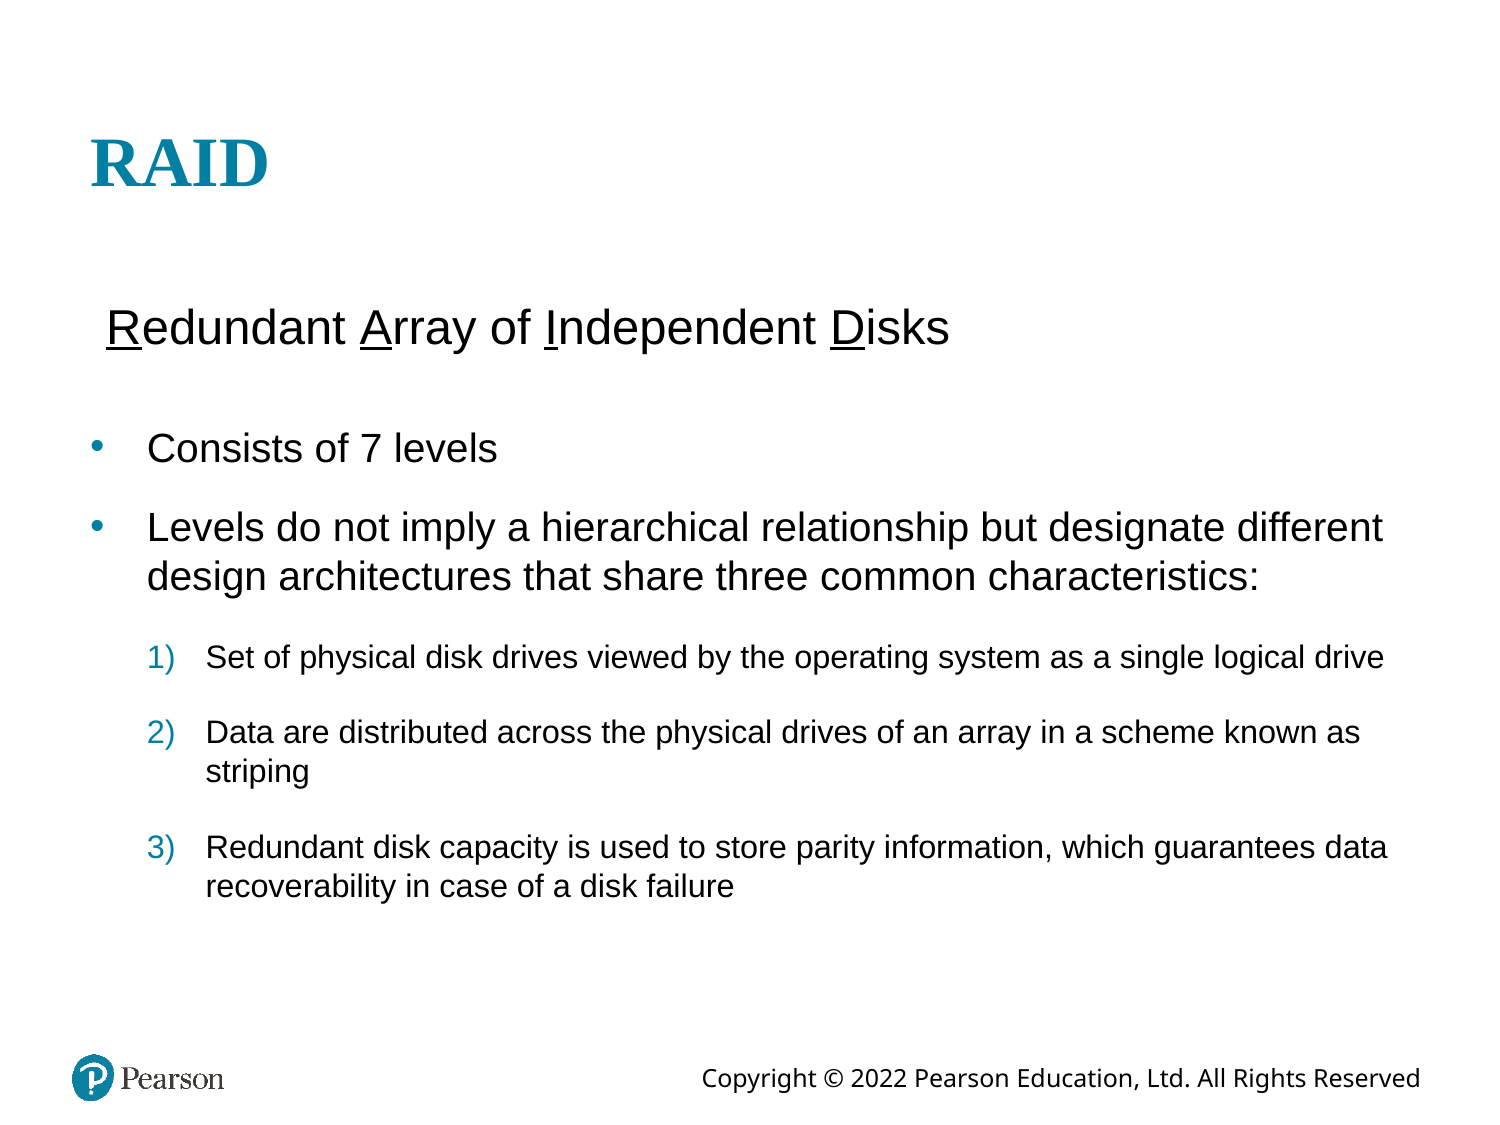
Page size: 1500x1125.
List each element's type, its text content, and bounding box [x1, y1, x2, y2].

picture [72, 1054, 88, 1070]
list Redundant Array of Independent Disks Consists of 7 levels Levels do not imply a hierarchical relationship but designate different design architectures that share three common characteristics: Set of physical disk drives viewed by the operating system as a single logical drive Data are distributed across the physical drives of an array in a scheme known as striping Redundant disk capacity is used to store parity information, which guarantees data recoverability in case of a disk failure [75, 262, 1425, 1005]
picture [81, 1063, 106, 1088]
picture [72, 1088, 82, 1101]
title RAID [75, 35, 1425, 216]
picture [99, 1054, 224, 1101]
